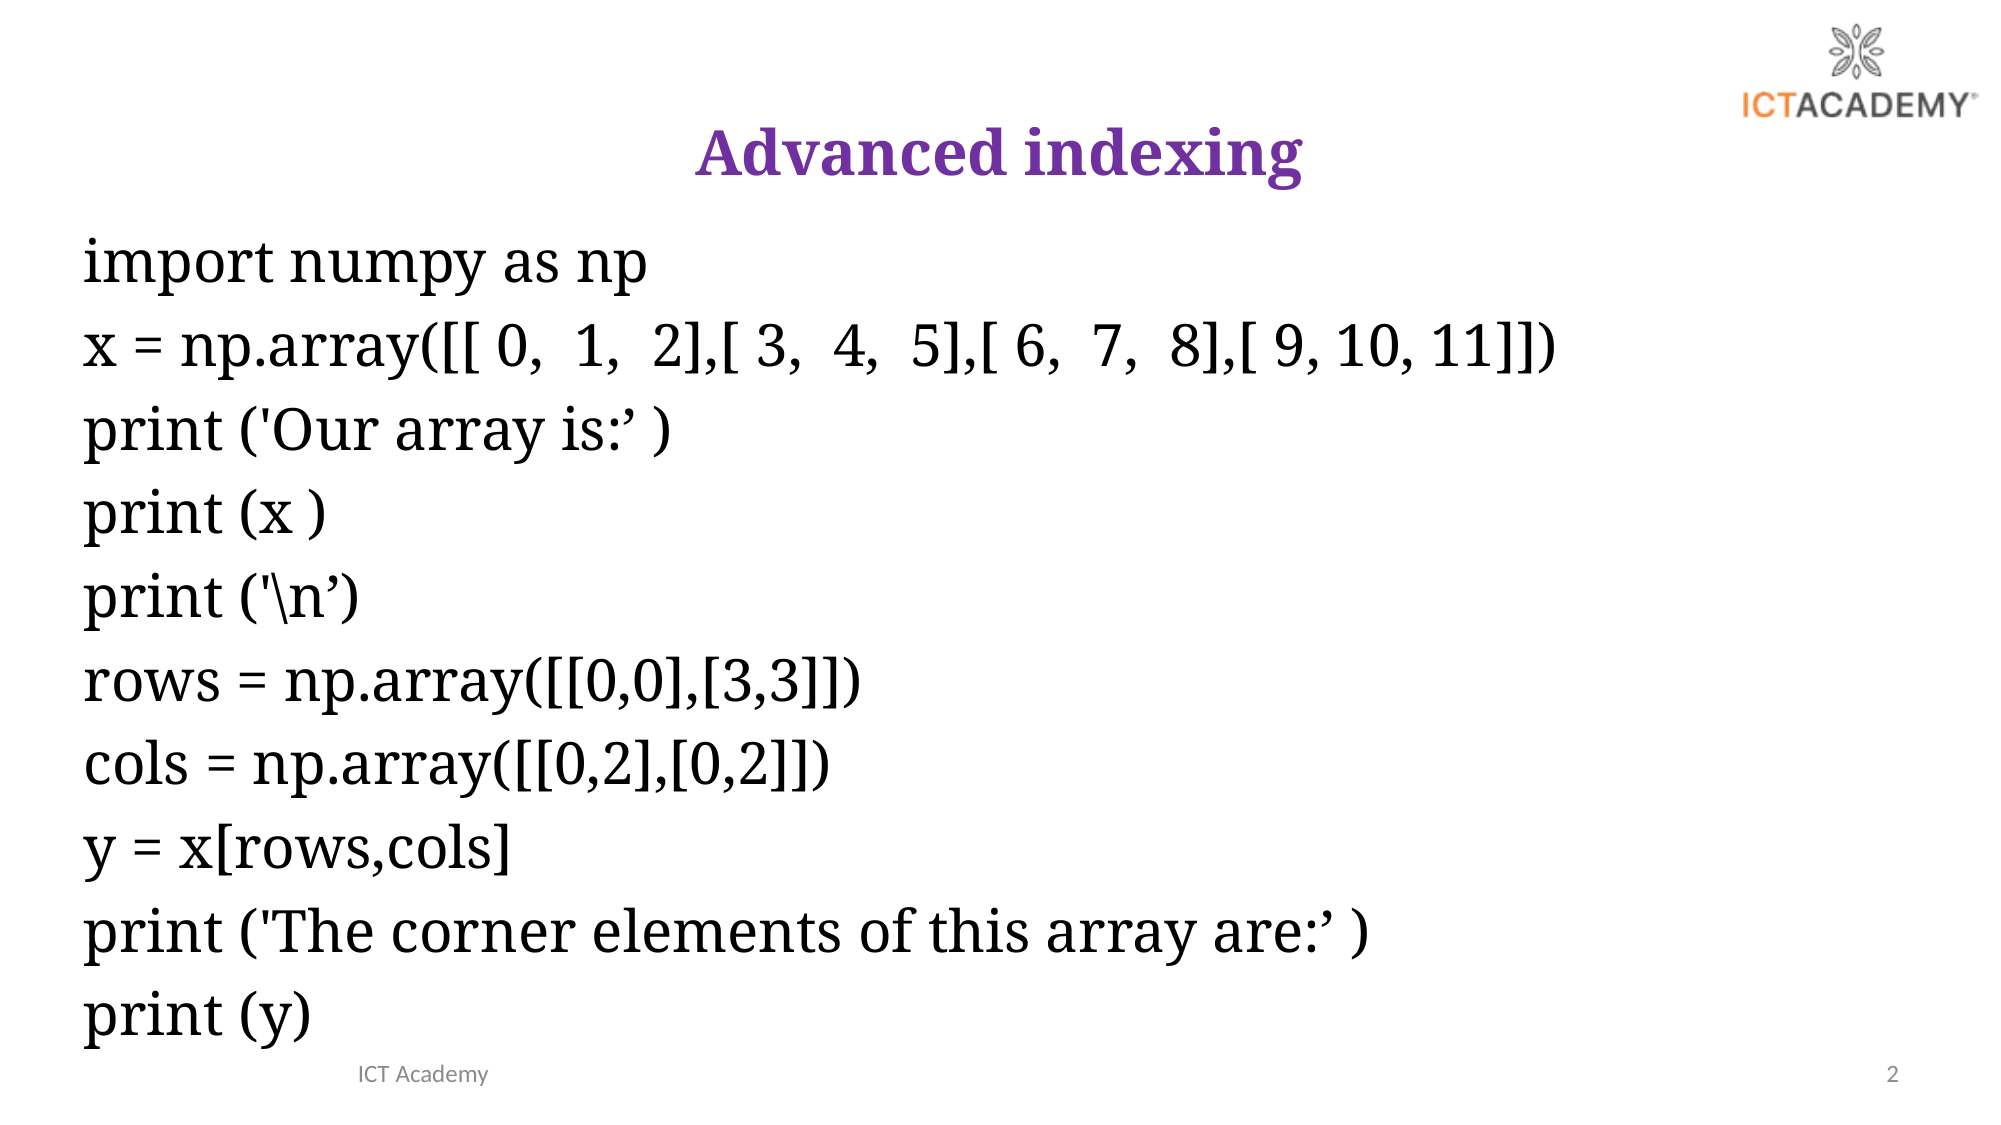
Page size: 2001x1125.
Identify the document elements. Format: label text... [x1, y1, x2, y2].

footer ICT Academy [85, 1042, 761, 1103]
slide_number 2 [1464, 1042, 1915, 1103]
title Advanced indexing [95, 115, 1905, 196]
picture [1743, 22, 1979, 120]
list import numpy as np x = np.array([[ 0, 1, 2],[ 3, 4, 5],[ 6, 7, 8],[ 9, 10, 11]]) print ('Our array is:’ ) print (x ) print ('\n’) rows = np.array([[0,0],[3,3]]) cols = np.array([[0,2],[0,2]]) y = x[rows,cols] print ('The corner elements of this array are:’ ) print (y) [68, 224, 1936, 1074]
